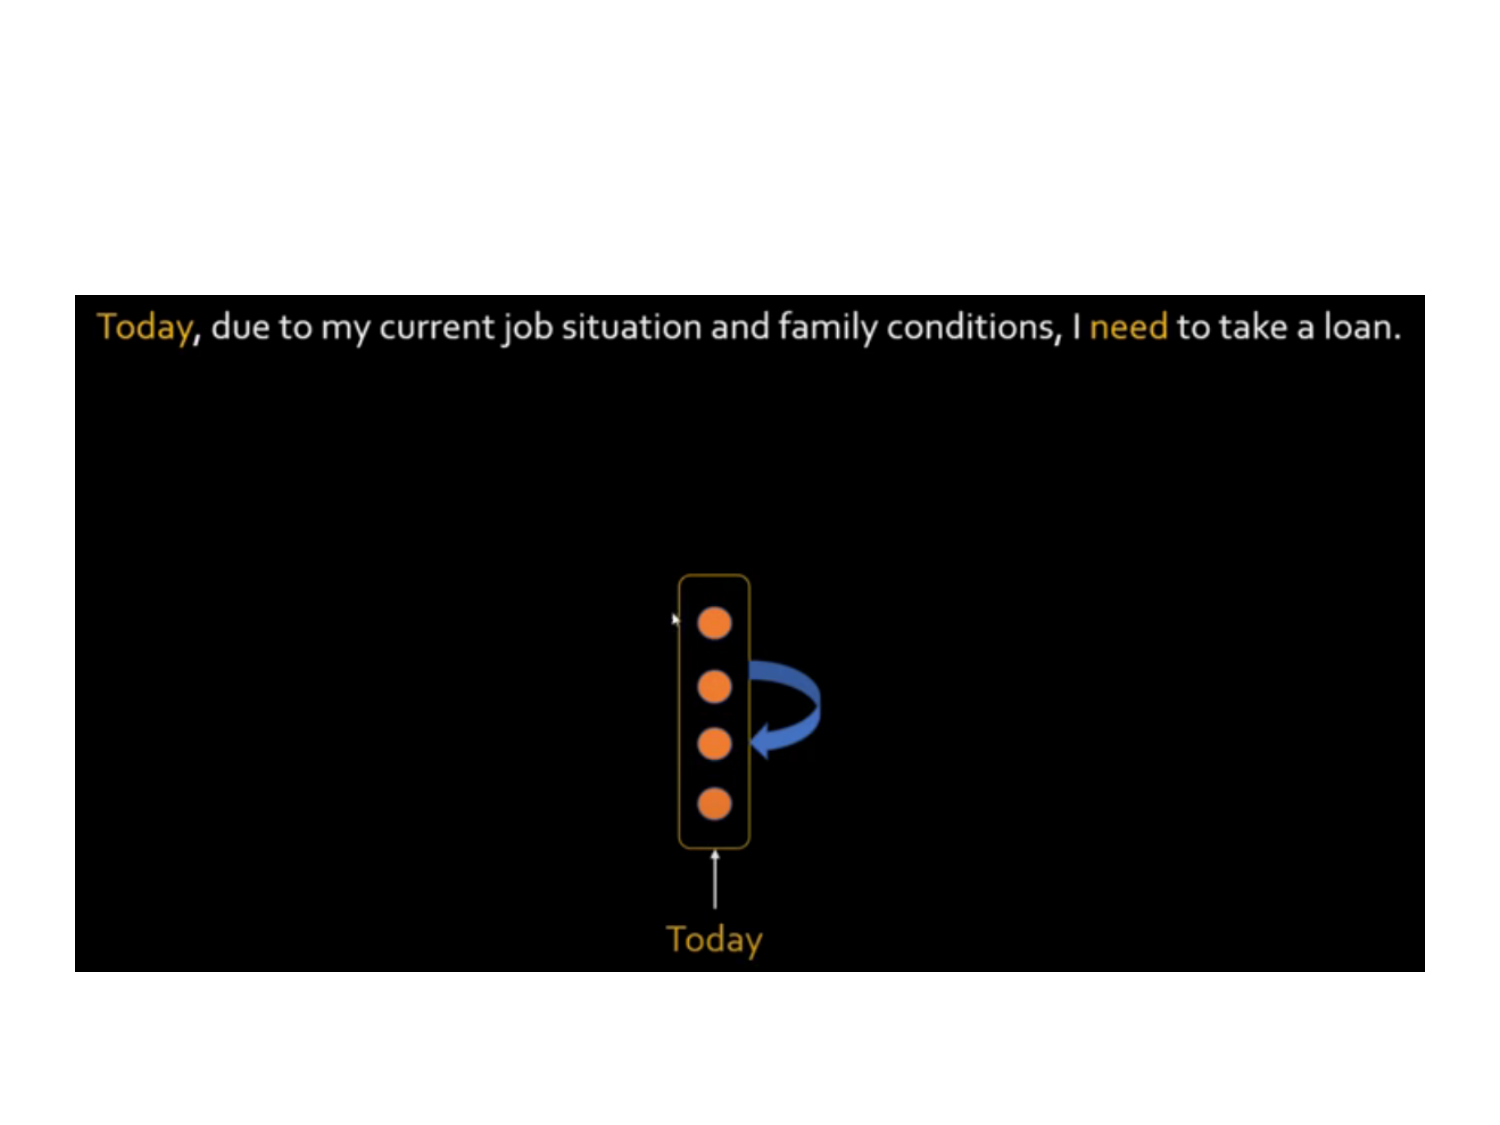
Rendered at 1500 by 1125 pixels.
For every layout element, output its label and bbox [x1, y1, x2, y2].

list [74, 295, 1426, 972]
